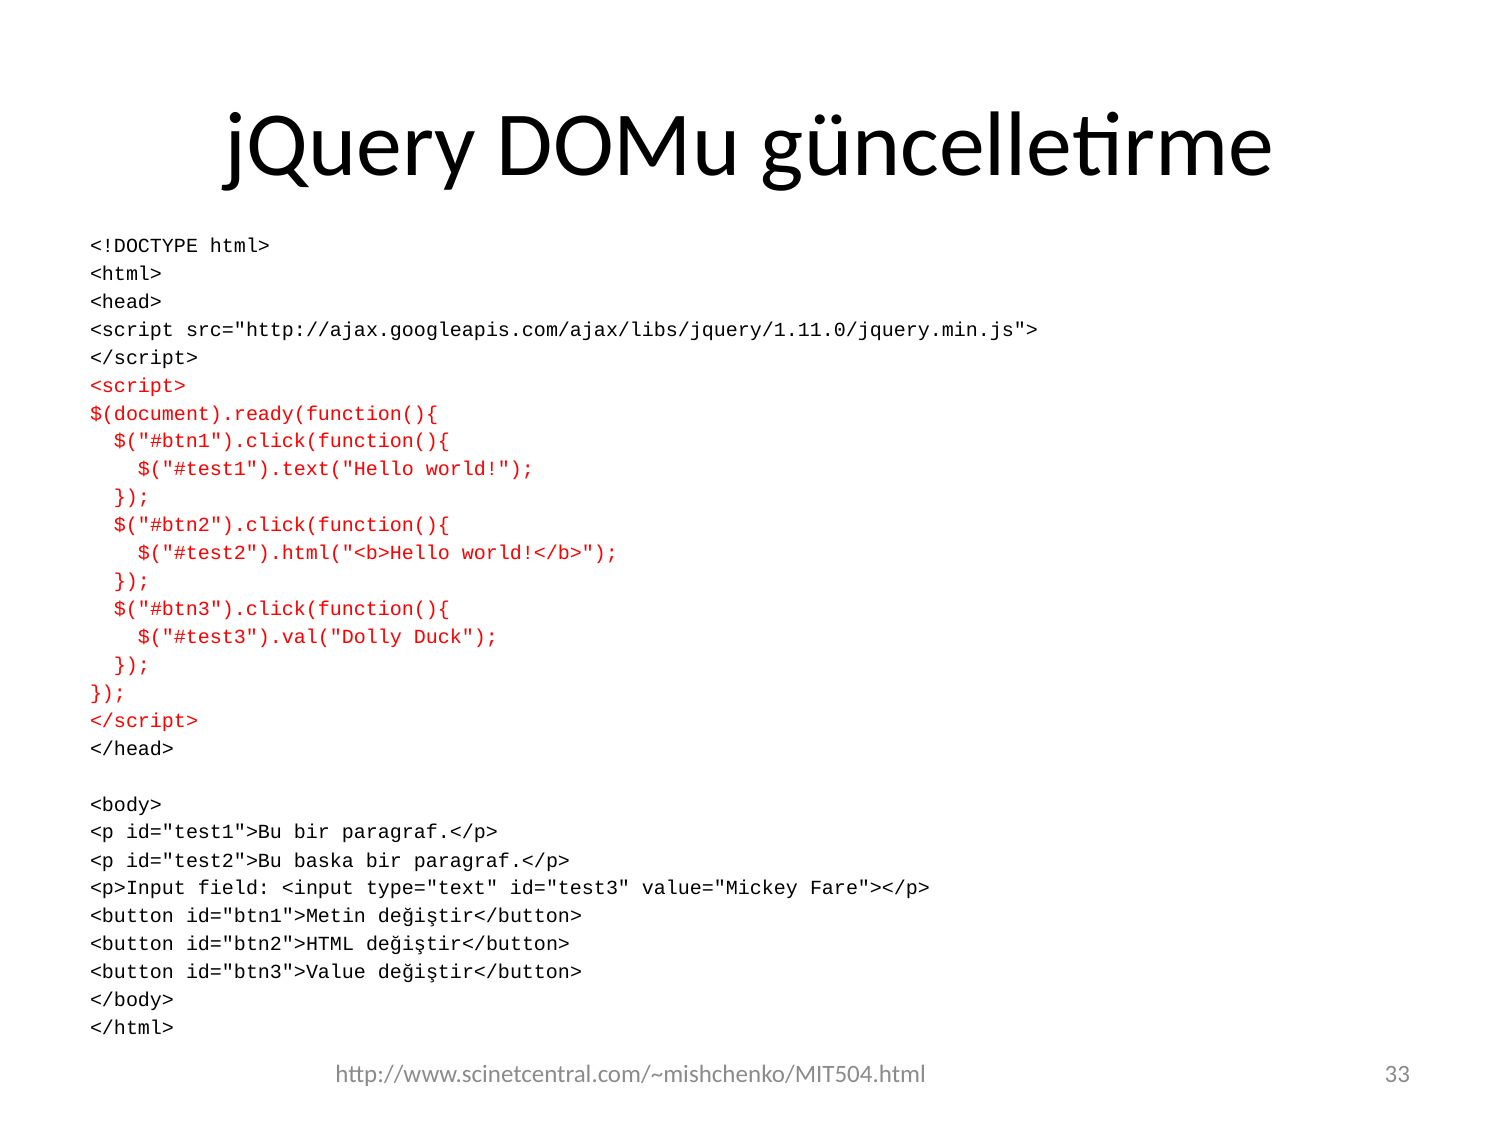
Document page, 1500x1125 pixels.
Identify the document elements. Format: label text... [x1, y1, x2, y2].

footer http://www.scinetcentral.com/~mishchenko/MIT504.html [275, 1042, 988, 1103]
list <!DOCTYPE html> <html> <head> <script src="http://ajax.googleapis.com/ajax/libs/jquery/1.11.0/jquery.min.js"> </script> <script> $(document).ready(function(){ $("#btn1").click(function(){ $("#test1").text("Hello world!"); }); $("#btn2").click(function(){ $("#test2").html("<b>Hello world!</b>"); }); $("#btn3").click(function(){ $("#test3").val("Dolly Duck"); }); }); </script> </head> <body> <p id="test1">Bu bir paragraf.</p> <p id="test2">Bu baska bir paragraf.</p> <p>Input field: <input type="text" id="test3" value="Mickey Fare"></p> <button id="btn1">Metin değiştir</button> <button id="btn2">HTML değiştir</button> <button id="btn3">Value değiştir</button> </body> </html> [75, 224, 1425, 1050]
slide_number 33 [1074, 1042, 1425, 1103]
title jQuery DOMu güncelletirme [75, 45, 1425, 224]
